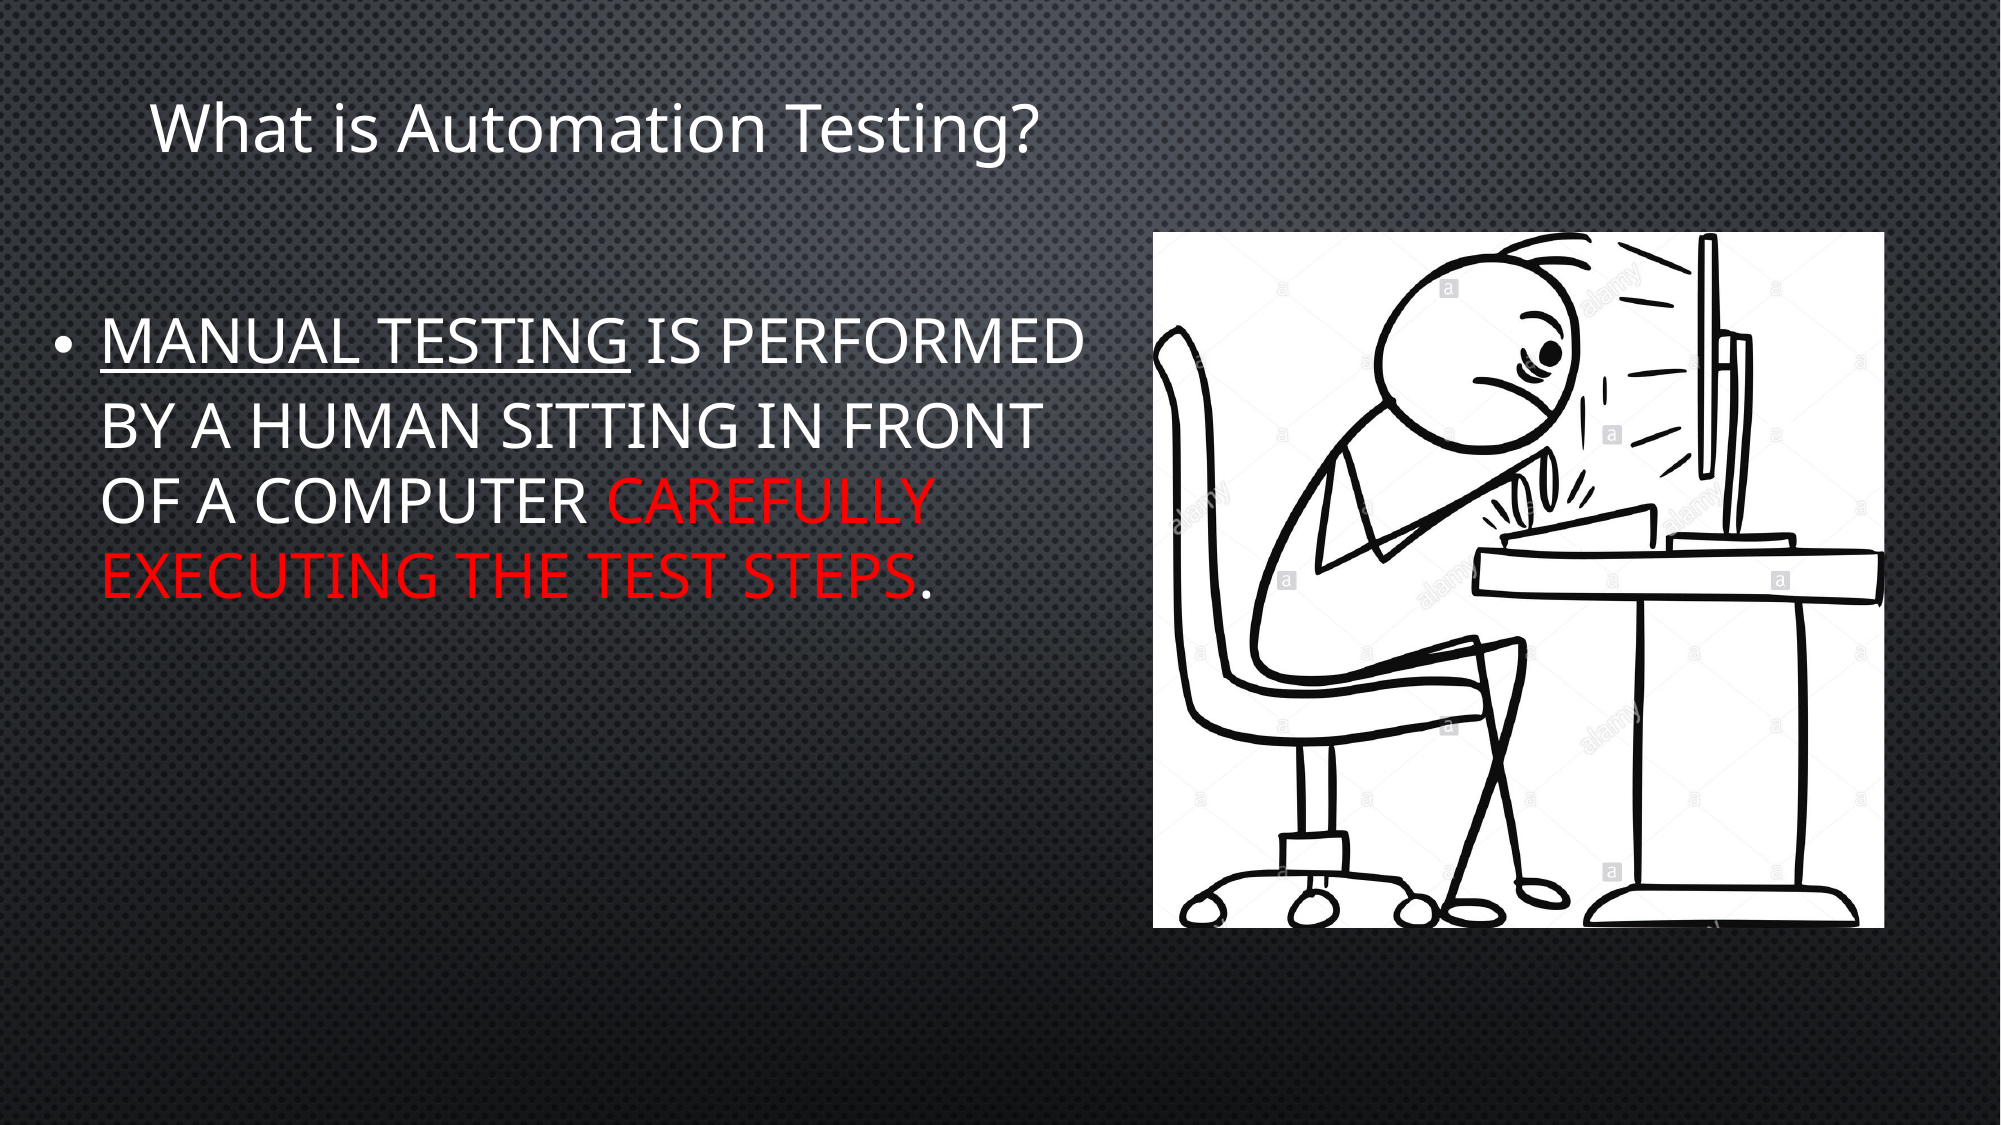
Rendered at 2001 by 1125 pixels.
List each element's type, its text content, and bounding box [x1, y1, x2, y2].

title What is Automation Testing? [134, 47, 1084, 250]
picture [1152, 232, 1885, 928]
list Manual Testing is performed by a human sitting in front of a computer carefully executing the test steps. [37, 290, 1152, 722]
